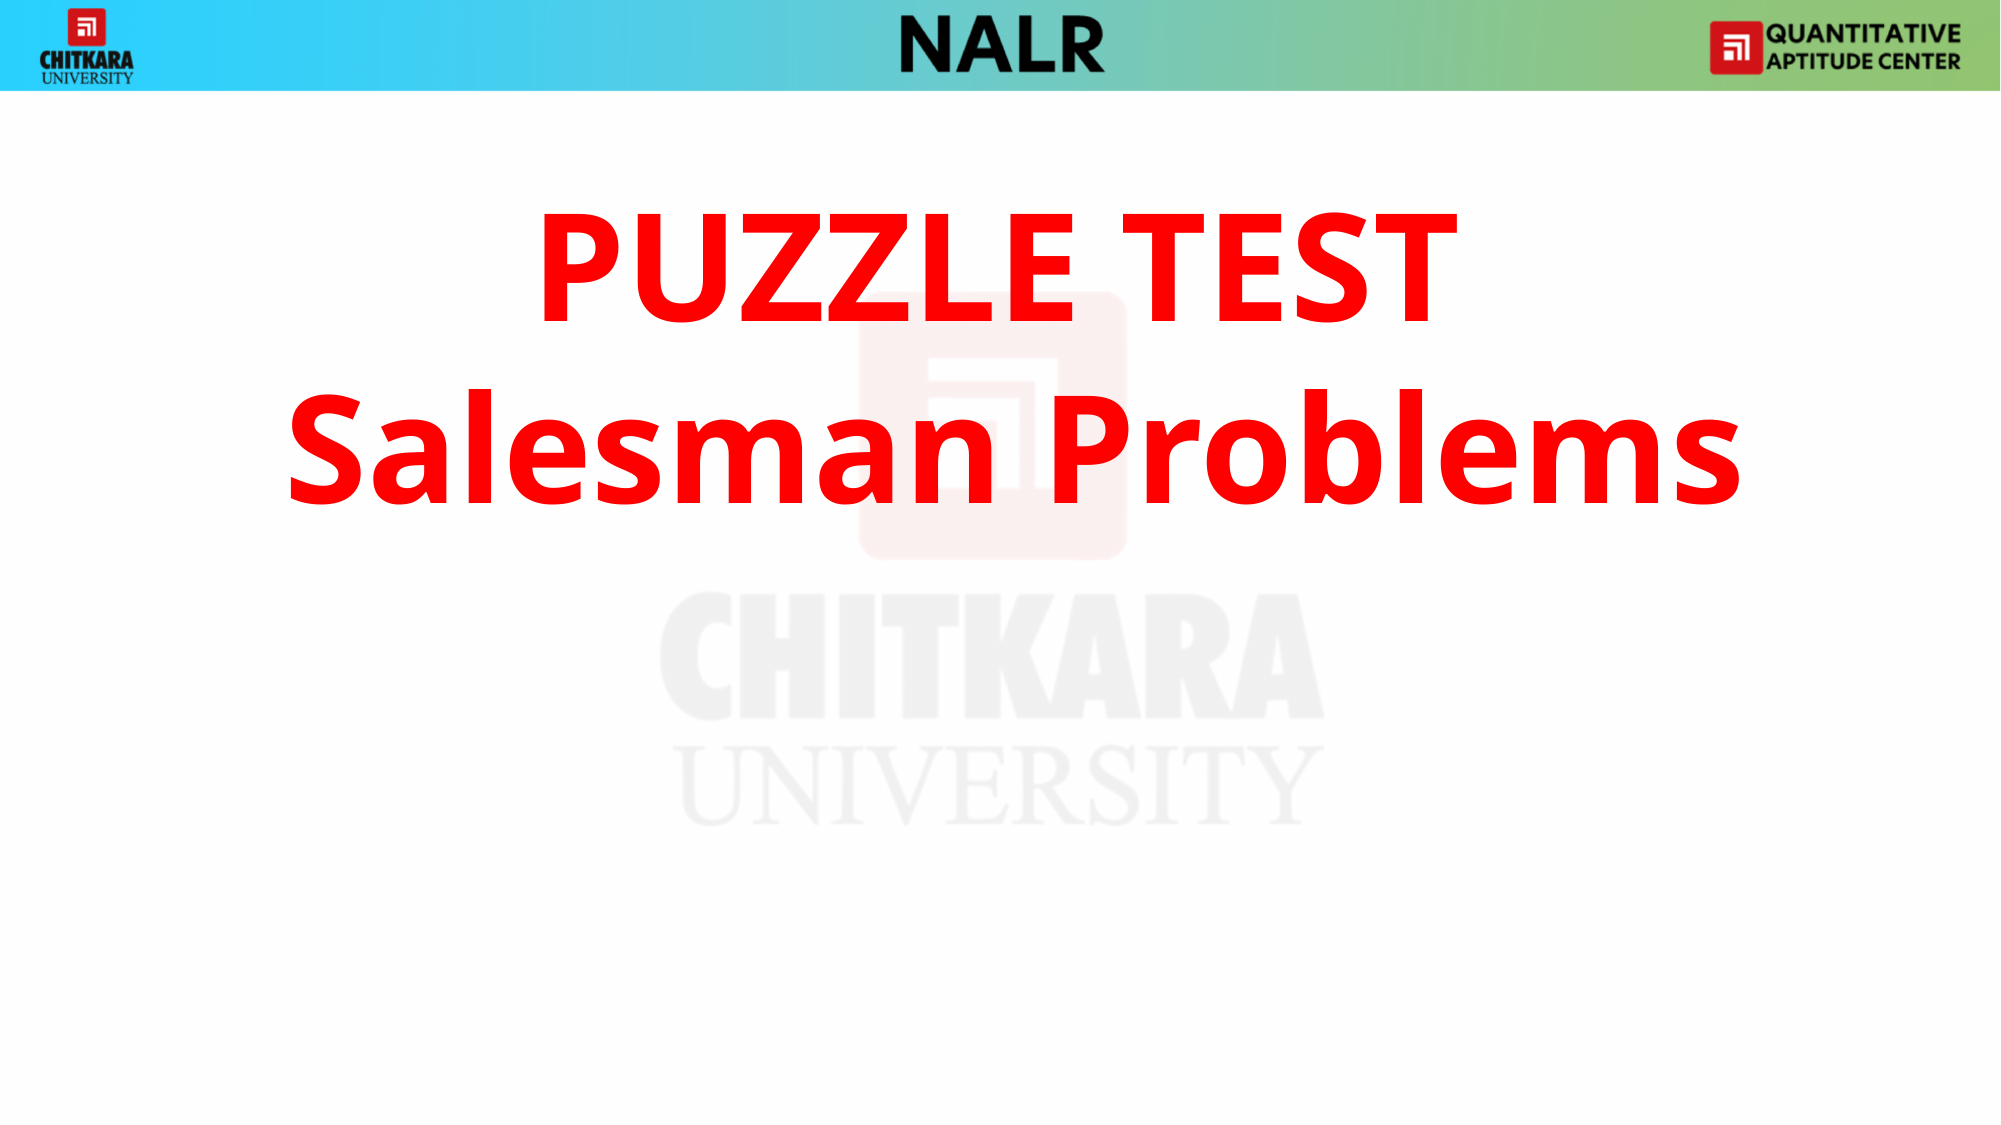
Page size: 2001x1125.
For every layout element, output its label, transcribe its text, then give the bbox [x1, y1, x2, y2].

list PUZZLE TEST Salesman Problems [33, 184, 1959, 1061]
picture [0, 0, 2001, 1125]
